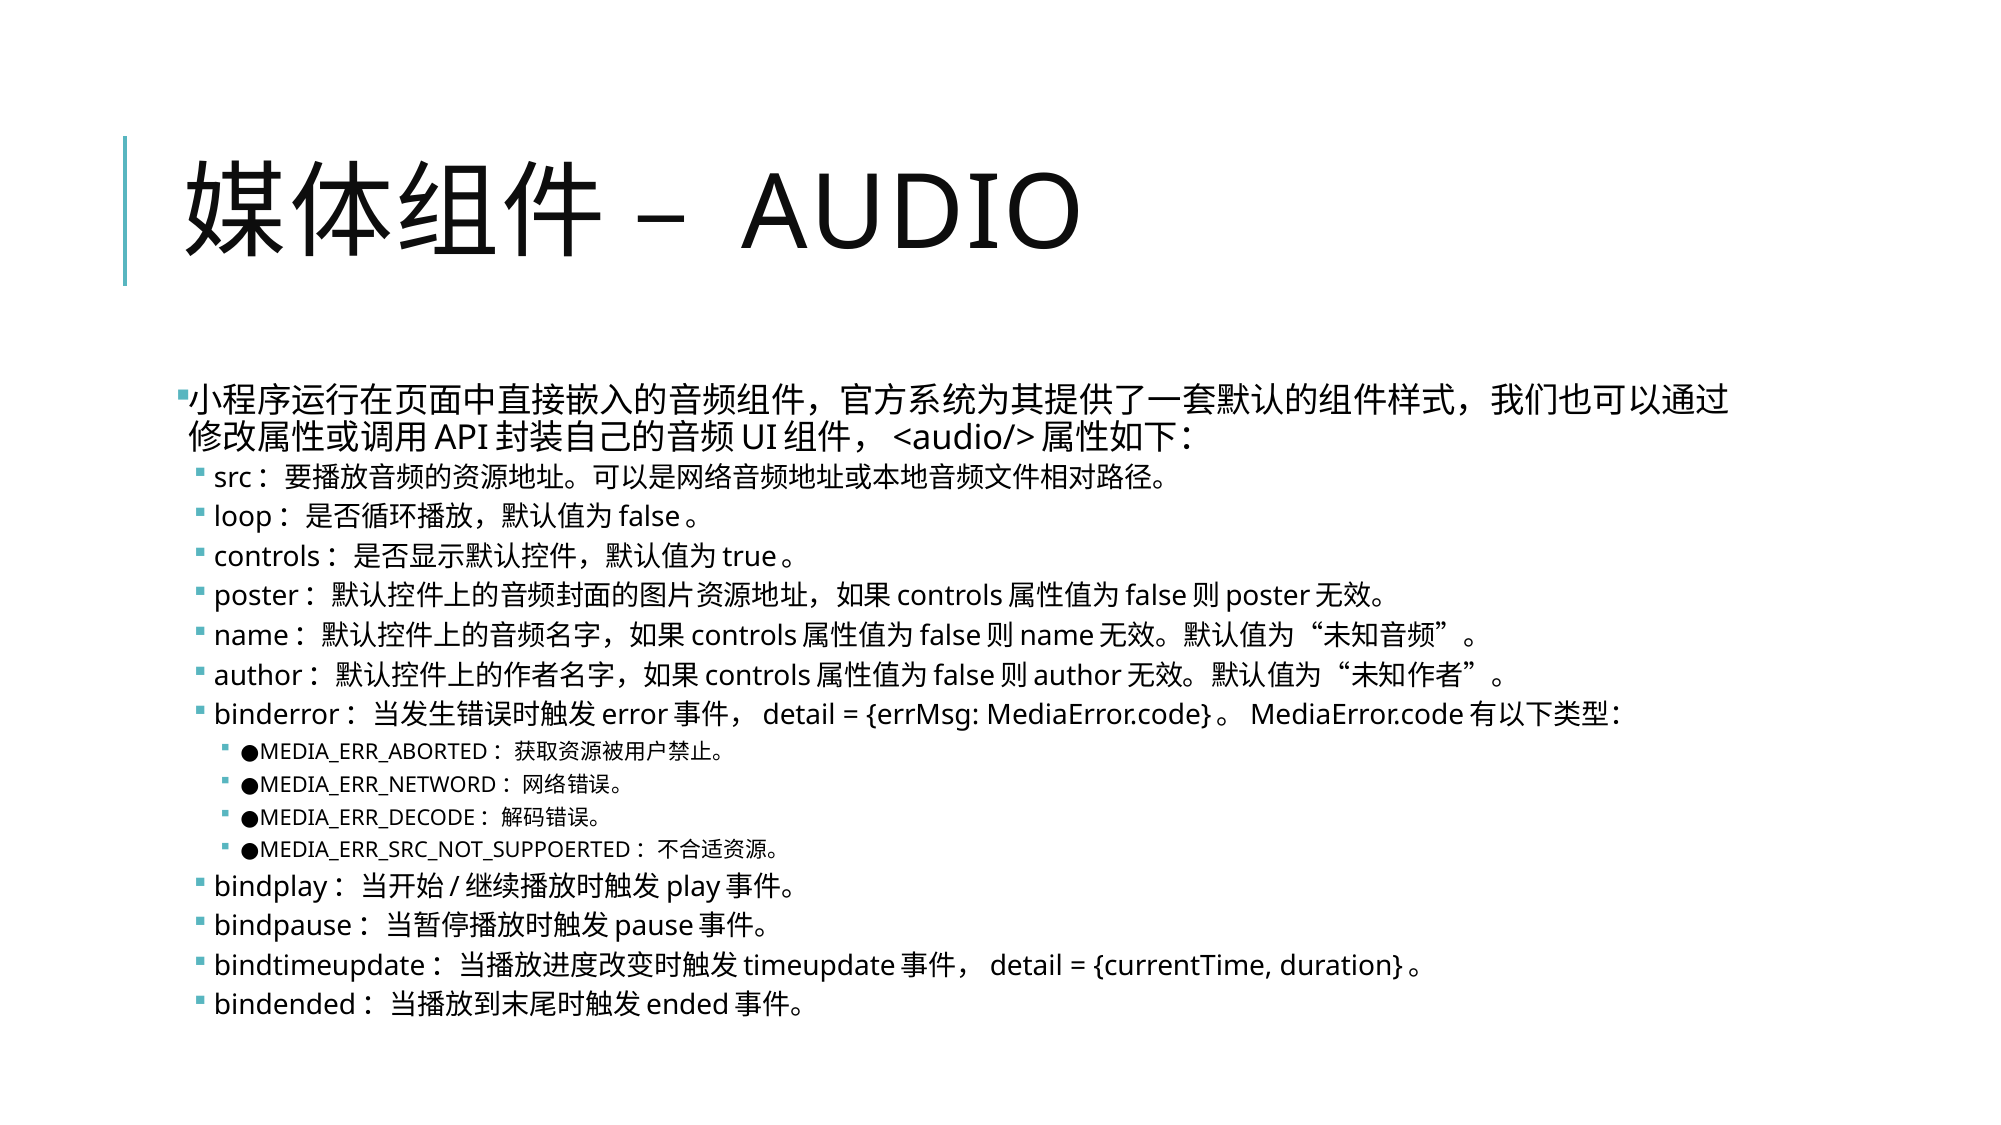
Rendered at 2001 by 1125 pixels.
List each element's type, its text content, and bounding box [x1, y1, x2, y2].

title 媒体组件 – Audio [168, 96, 1763, 342]
list 小程序运行在页面中直接嵌入的音频组件，官方系统为其提供了一套默认的组件样式，我们也可以通过修改属性或调用API封装自己的音频UI组件，<audio/>属性如下： src：要播放音频的资源地址。可以是网络音频地址或本地音频文件相对路径。 loop：是否循环播放，默认值为false。 controls：是否显示默认控件，默认值为true。 poster：默认控件上的音频封面的图片资源地址，如果controls属性值为false则poster无效。 name：默认控件上的音频名字，如果controls属性值为false则name无效。默认值为“未知音频”。 author：默认控件上的作者名字，如果controls属性值为false则author无效。默认值为“未知作者”。 binderror：当发生错误时触发error事件，detail = {errMsg: MediaError.code}。MediaError.code有以下类型： ●MEDIA_ERR_ABORTED：获取资源被用户禁止。 ●MEDIA_ERR_NETWORD：网络错误。 ●MEDIA_ERR_DECODE：解码错误。 ●MEDIA_ERR_SRC_NOT_SUPPOERTED：不合适资源。 bindplay：当开始/继续播放时触发play事件。 bindpause：当暂停播放时触发pause事件。 bindtimeupdate：当播放进度改变时触发timeupdate事件，detail = {currentTime, duration}。 bindended：当播放到末尾时触发ended事件。 [168, 375, 1763, 1035]
